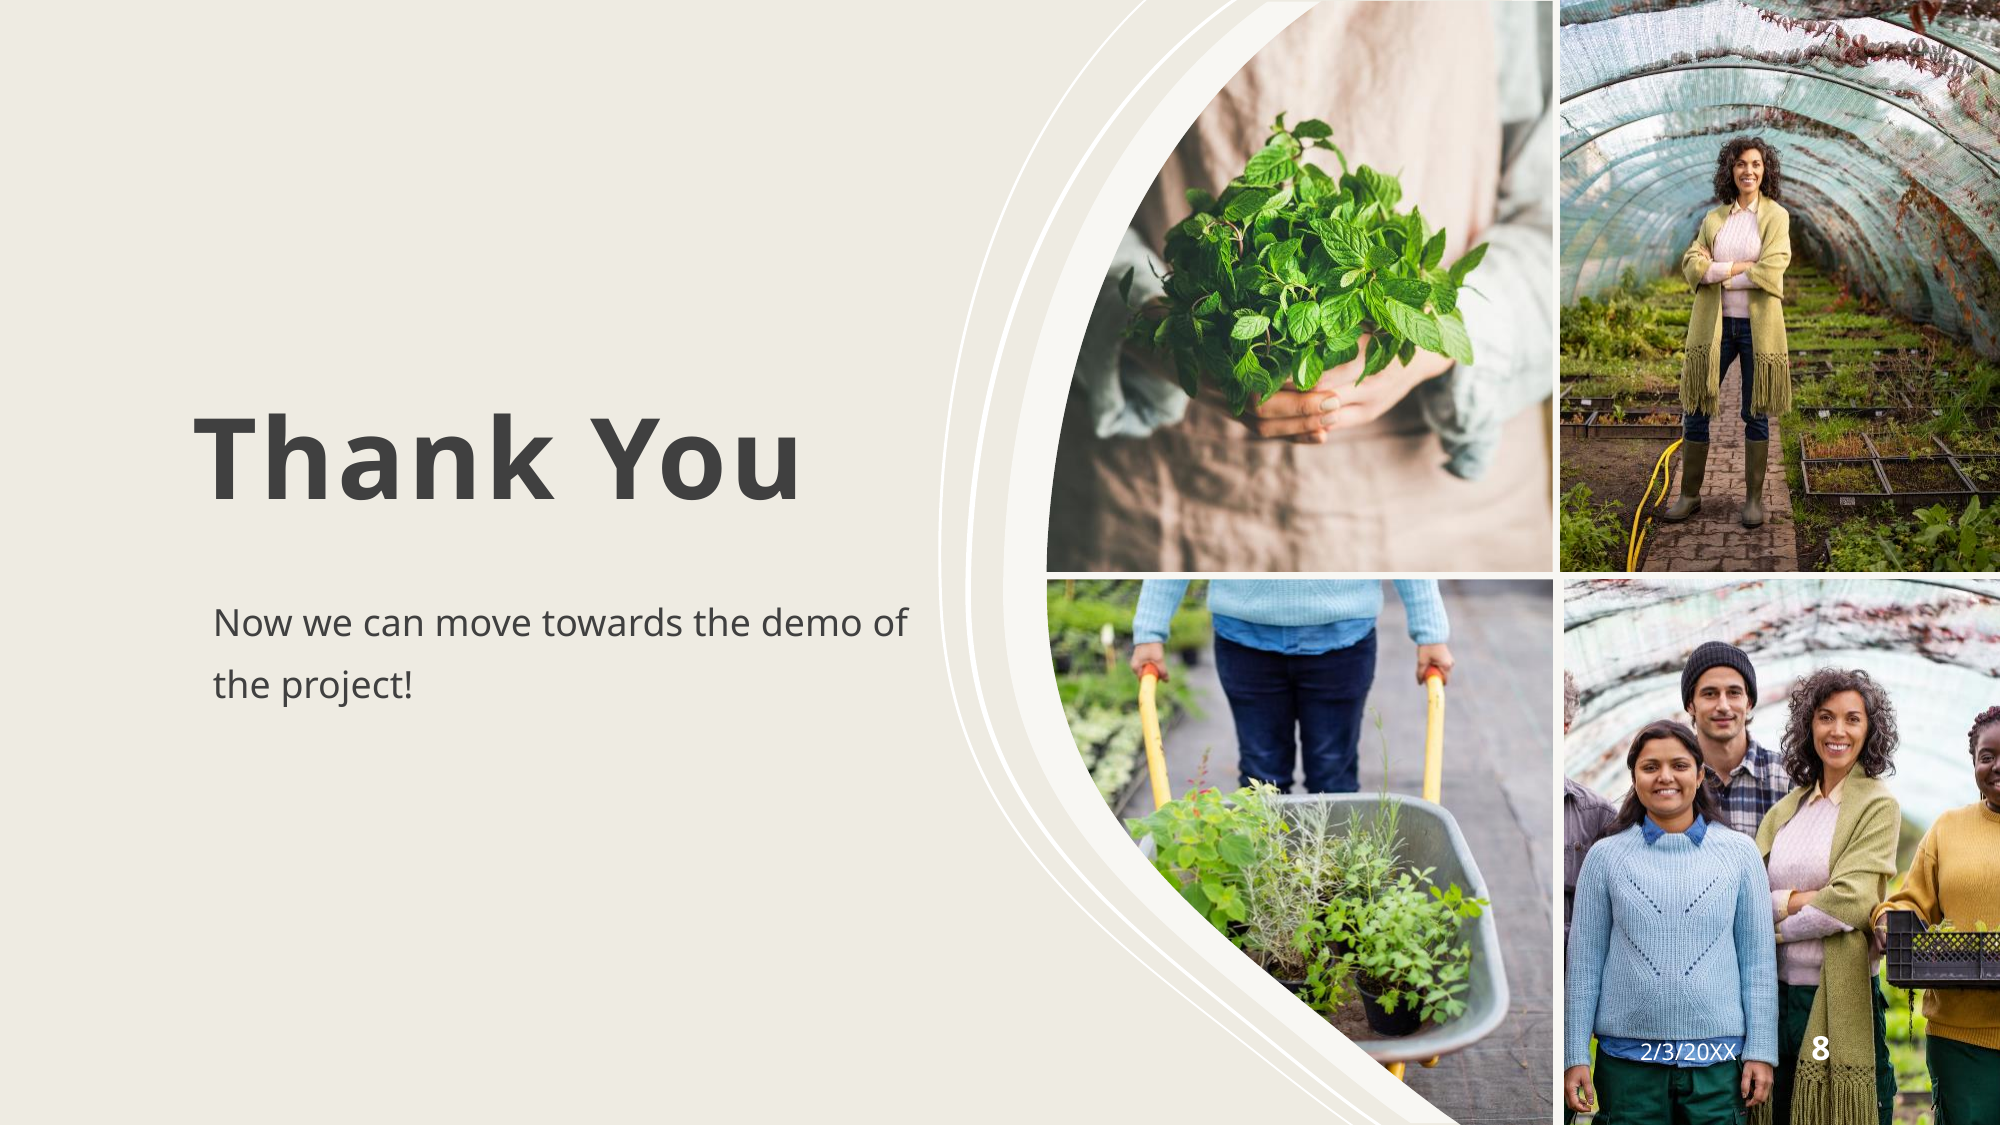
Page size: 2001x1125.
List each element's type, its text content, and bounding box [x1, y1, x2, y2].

subtitle Now we can move towards the demo of the project! [194, 562, 935, 821]
picture [1563, 579, 2000, 1125]
picture [1046, 0, 1553, 573]
picture [1046, 579, 1554, 1125]
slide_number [1554, 1012, 1563, 1088]
title Thank You [174, 34, 935, 538]
picture [1560, 0, 2000, 572]
